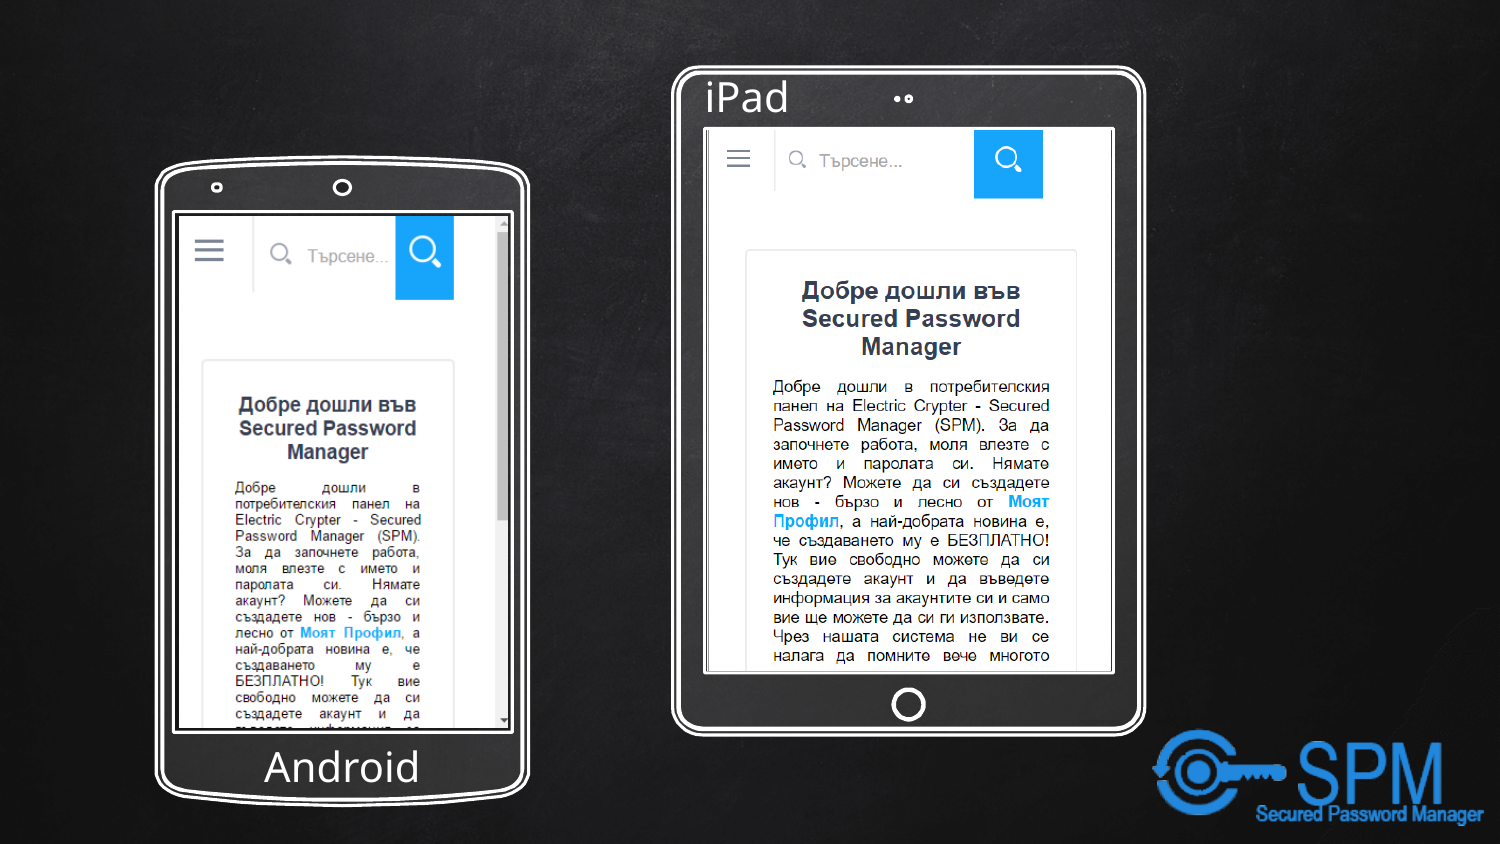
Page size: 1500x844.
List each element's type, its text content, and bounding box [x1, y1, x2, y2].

picture [0, 0, 1500, 844]
text_box iPad [629, 66, 866, 136]
text_box [672, 66, 1145, 735]
list Android [369, 801, 461, 806]
text_box [156, 156, 529, 806]
list Android [224, 801, 315, 806]
